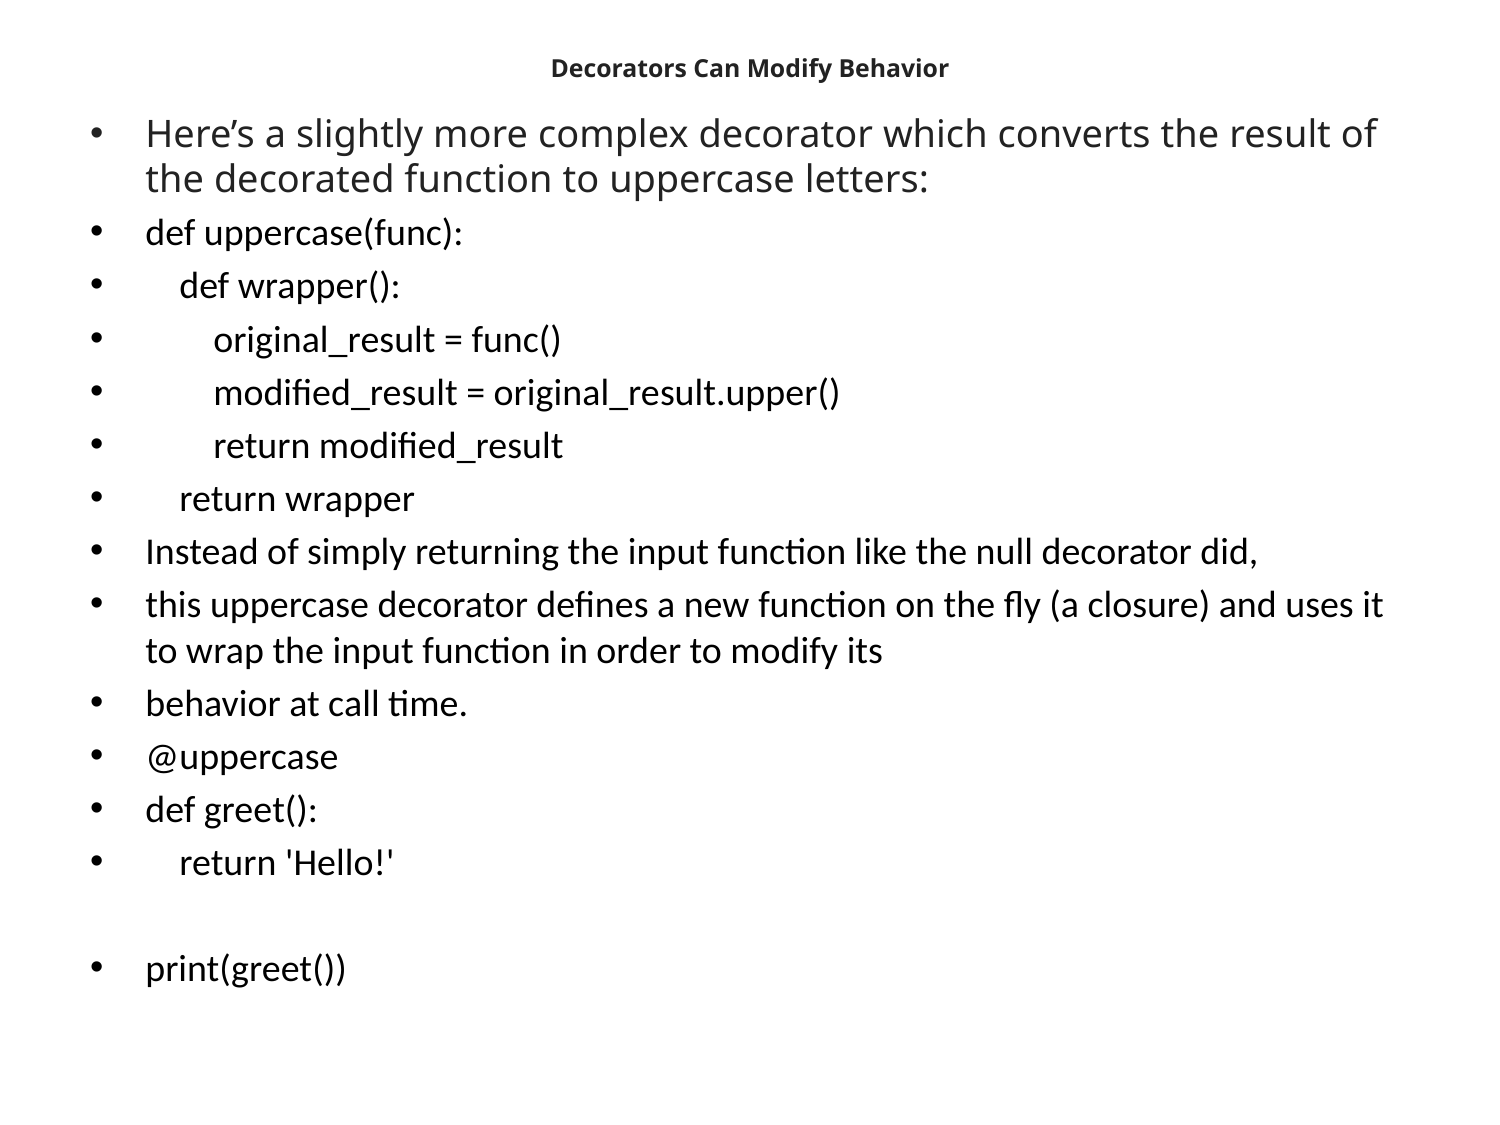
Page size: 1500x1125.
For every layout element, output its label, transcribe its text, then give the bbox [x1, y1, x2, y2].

title Decorators Can Modify Behavior [75, 45, 1425, 101]
list Here’s a slightly more complex decorator which converts the result of the decorated function to uppercase letters: def uppercase(func): def wrapper(): original_result = func() modified_result = original_result.upper() return modified_result return wrapper Instead of simply returning the input function like the null decorator did, this uppercase decorator defines a new function on the fly (a closure) and uses it to wrap the input function in order to modify its behavior at call time. @uppercase def greet(): return 'Hello!' print(greet()) [75, 101, 1425, 1005]
